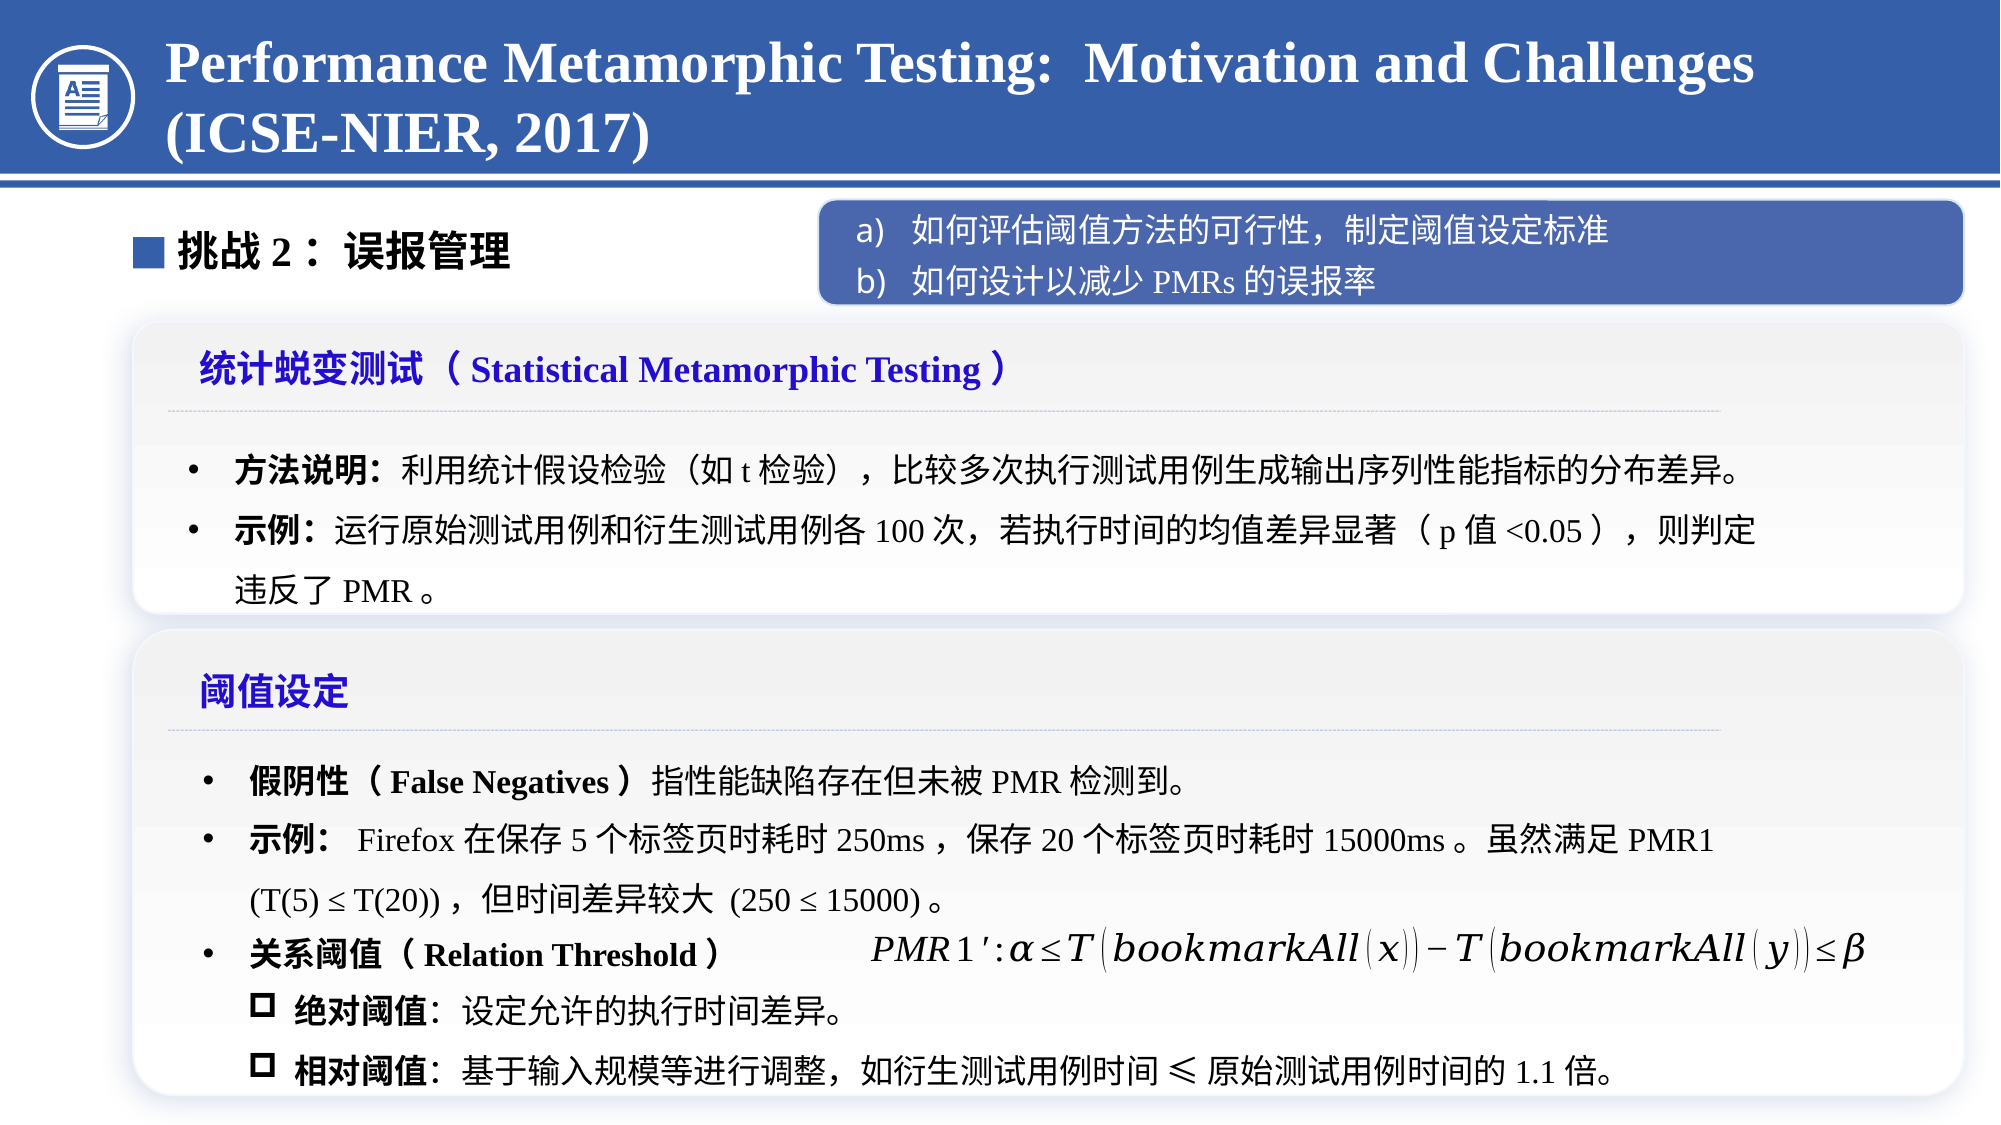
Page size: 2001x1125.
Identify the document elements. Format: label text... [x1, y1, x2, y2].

text_box 示例：Firefox在保存5个标签页时耗时250ms，保存20个标签页时耗时15000ms。虽然满足PMR1 (T(5) ≤ T(20))，但时间差异较大 (250 ≤ 15000)。 [187, 790, 1790, 925]
text_box [1925, 198, 1966, 307]
text_box [132, 628, 1966, 1097]
text_box 方法说明：利用统计假设检验（如t检验），比较多次执行测试用例生成输出序列性能指标的分布差异。 示例：运行原始测试用例和衍生测试用例各100次，若执行时间的均值差异显著（p值<0.05），则判定违反了PMR。 [173, 421, 1775, 617]
text_box [816, 198, 840, 307]
text_box [132, 236, 163, 269]
text_box [132, 320, 1966, 615]
text_box 如何评估阈值方法的可行性，制定阈值设定标准 如何设计以减少PMRs的误报率 [840, 197, 1925, 308]
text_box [33, 47, 134, 148]
text_box 挑战2：误报管理 [163, 217, 817, 282]
text_box 绝对阈值：设定允许的执行时间差异。 相对阈值：基于输入规模等进行调整，如衍生测试用例时间 ≤ 原始测试用例时间的1.1倍。 [233, 980, 1721, 1098]
text_box [0, 0, 2000, 175]
text_box 阈值设定 [148, 644, 401, 721]
text_box Performance Metamorphic Testing: Motivation and Challenges (ICSE-NIER, 2017) [150, 16, 1797, 172]
text_box 统计蜕变测试（Statistical Metamorphic Testing） [148, 322, 1079, 398]
text_box [0, 179, 2000, 189]
text_box 关系阈值（Relation Threshold） [187, 905, 1797, 980]
text_box 假阴性（False Negatives）指性能缺陷存在但未被PMR检测到。 [187, 732, 1797, 808]
